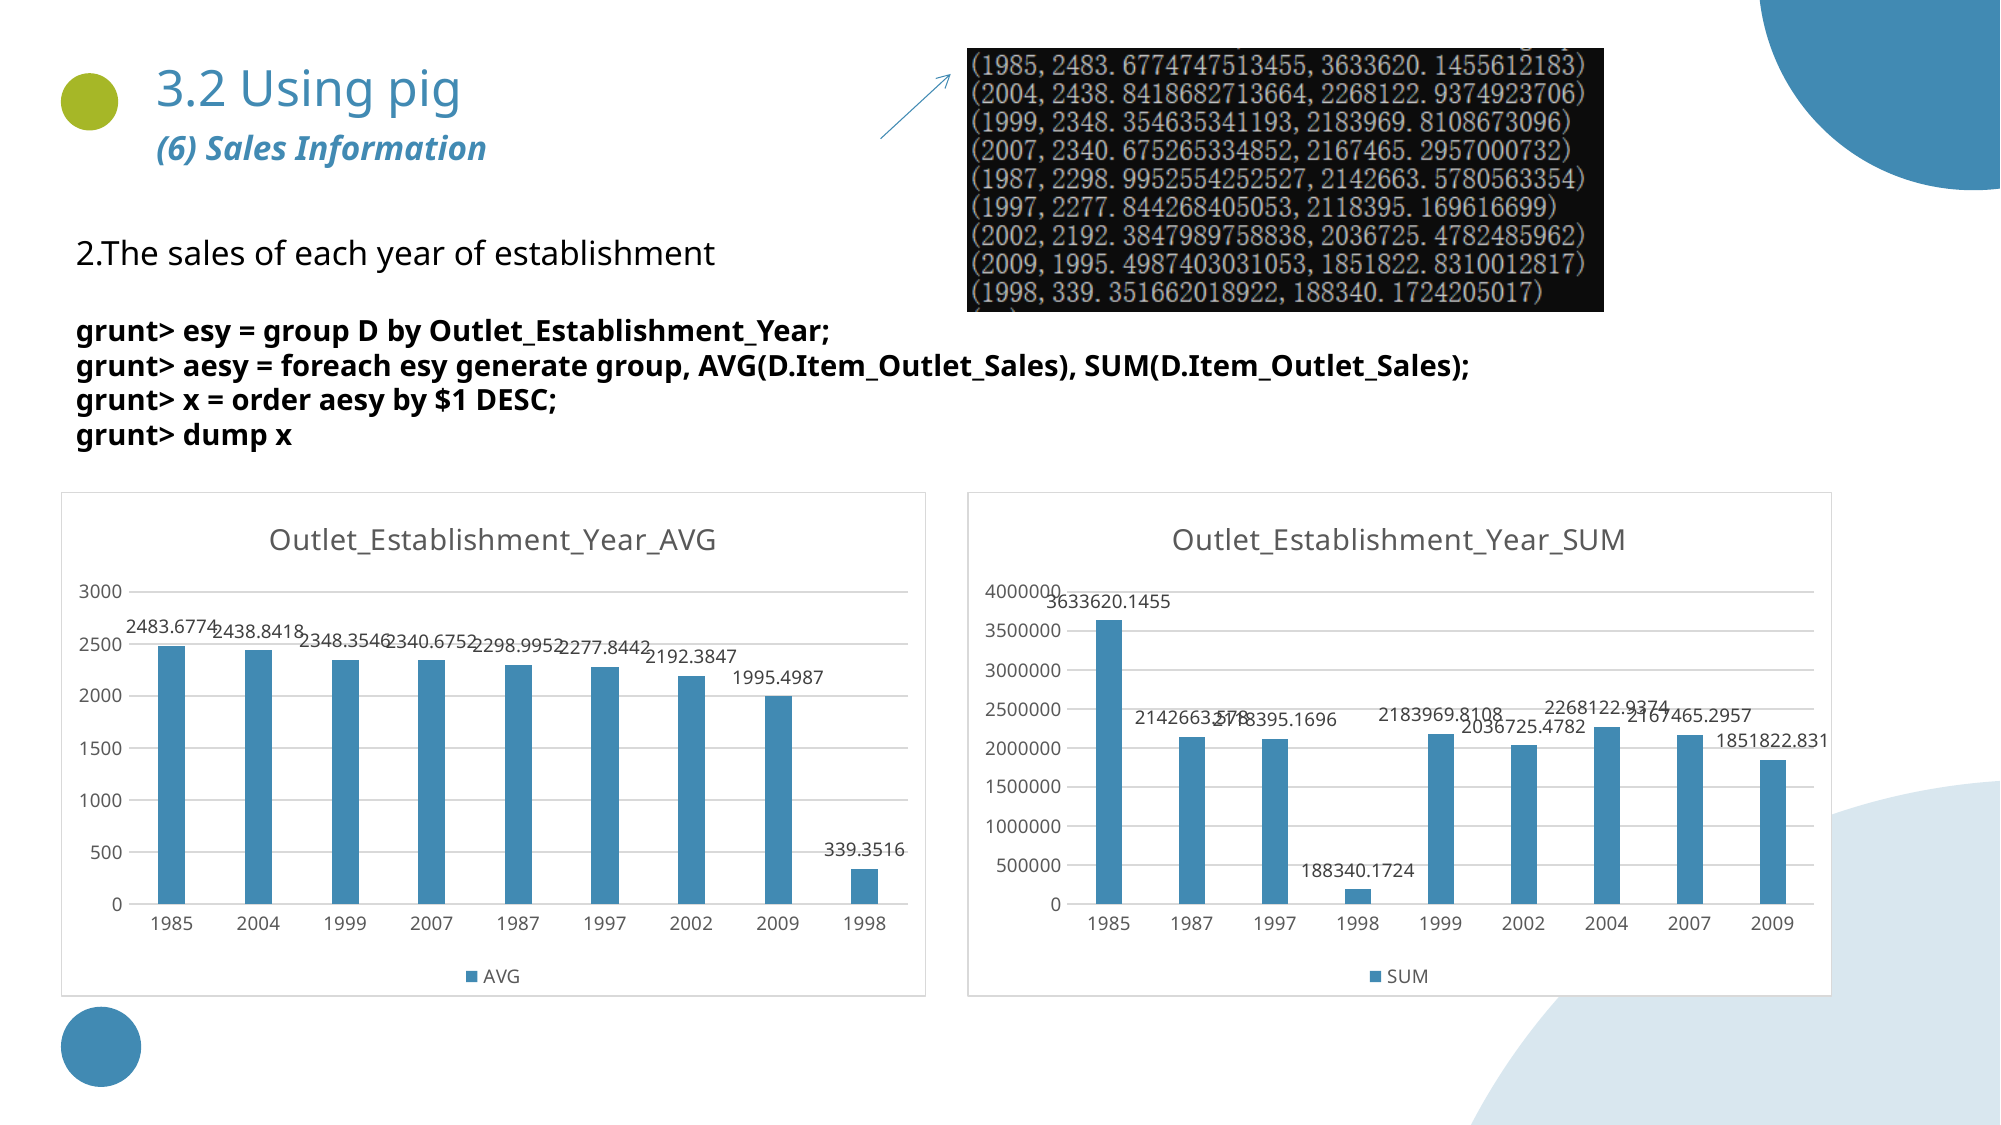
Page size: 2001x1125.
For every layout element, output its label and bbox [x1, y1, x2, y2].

chart [967, 491, 1833, 997]
text_box [60, 0, 2000, 1125]
chart [60, 491, 927, 997]
picture [967, 48, 1604, 312]
text_box [880, 73, 951, 139]
